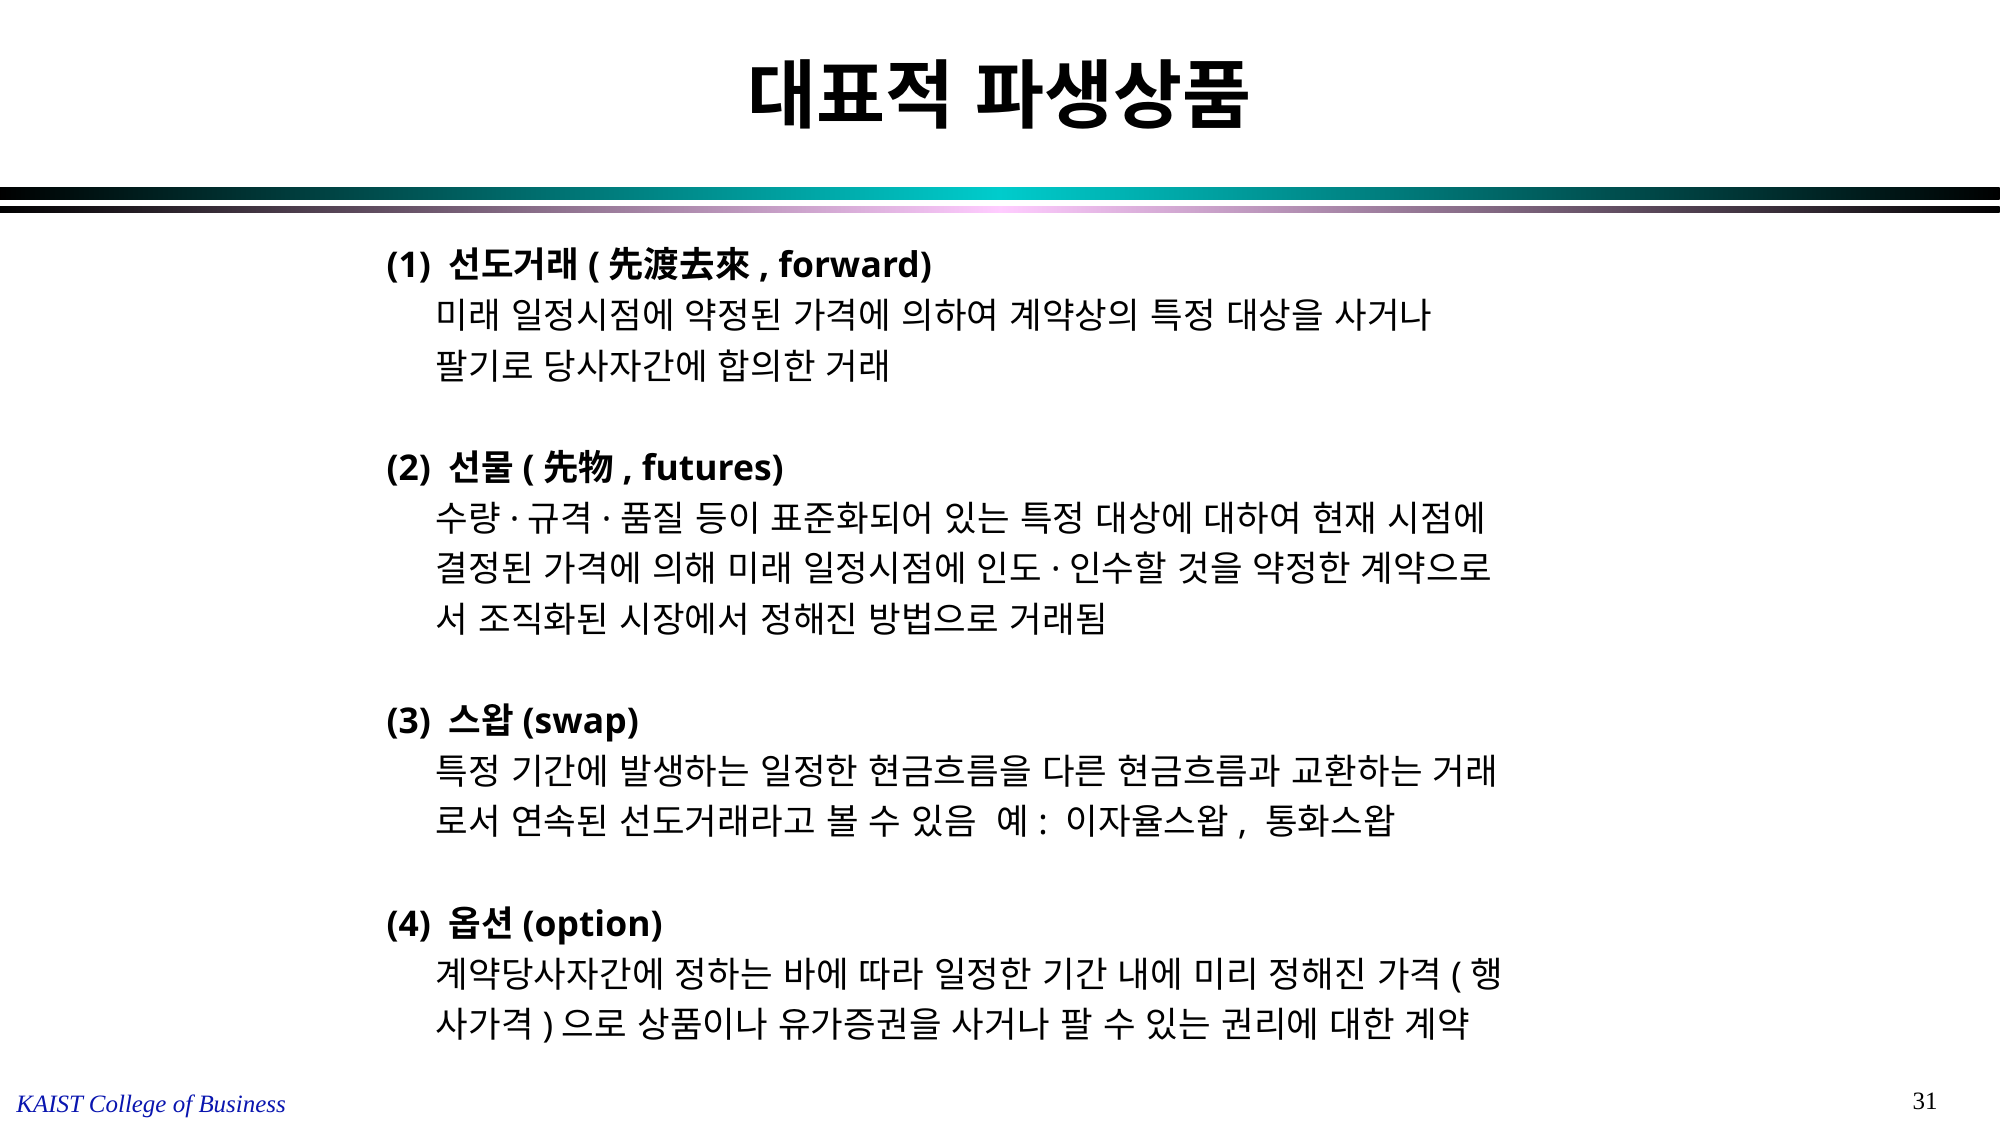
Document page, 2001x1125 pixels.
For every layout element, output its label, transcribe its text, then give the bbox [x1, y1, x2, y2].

title 대표적 파생상품 [324, 35, 1675, 145]
list (1) 선도거래(先渡去來, forward) 미래 일정시점에 약정된 가격에 의하여 계약상의 특정 대상을 사거나 팔기로 당사자간에 합의한 거래 (2) 선물(先物, futures) 수량·규격·품질 등이 표준화되어 있는 특정 대상에 대하여 현재 시점에 결정된 가격에 의해 미래 일정시점에 인도·인수할 것을 약정한 계약으로 서 조직화된 시장에서 정해진 방법으로 거래됨 (3) 스왑(swap) 특정 기간에 발생하는 일정한 현금흐름을 다른 현금흐름과 교환하는 거래 로서 연속된 선도거래라고 볼 수 있음 예: 이자율스왑, 통화스왑 (4) 옵션(option) 계약당사자간에 정하는 바에 따라 일정한 기간 내에 미리 정해진 가격(행 사가격)으로 상품이나 유가증권을 사거나 팔 수 있는 권리에 대한 계약 [362, 228, 1628, 1008]
